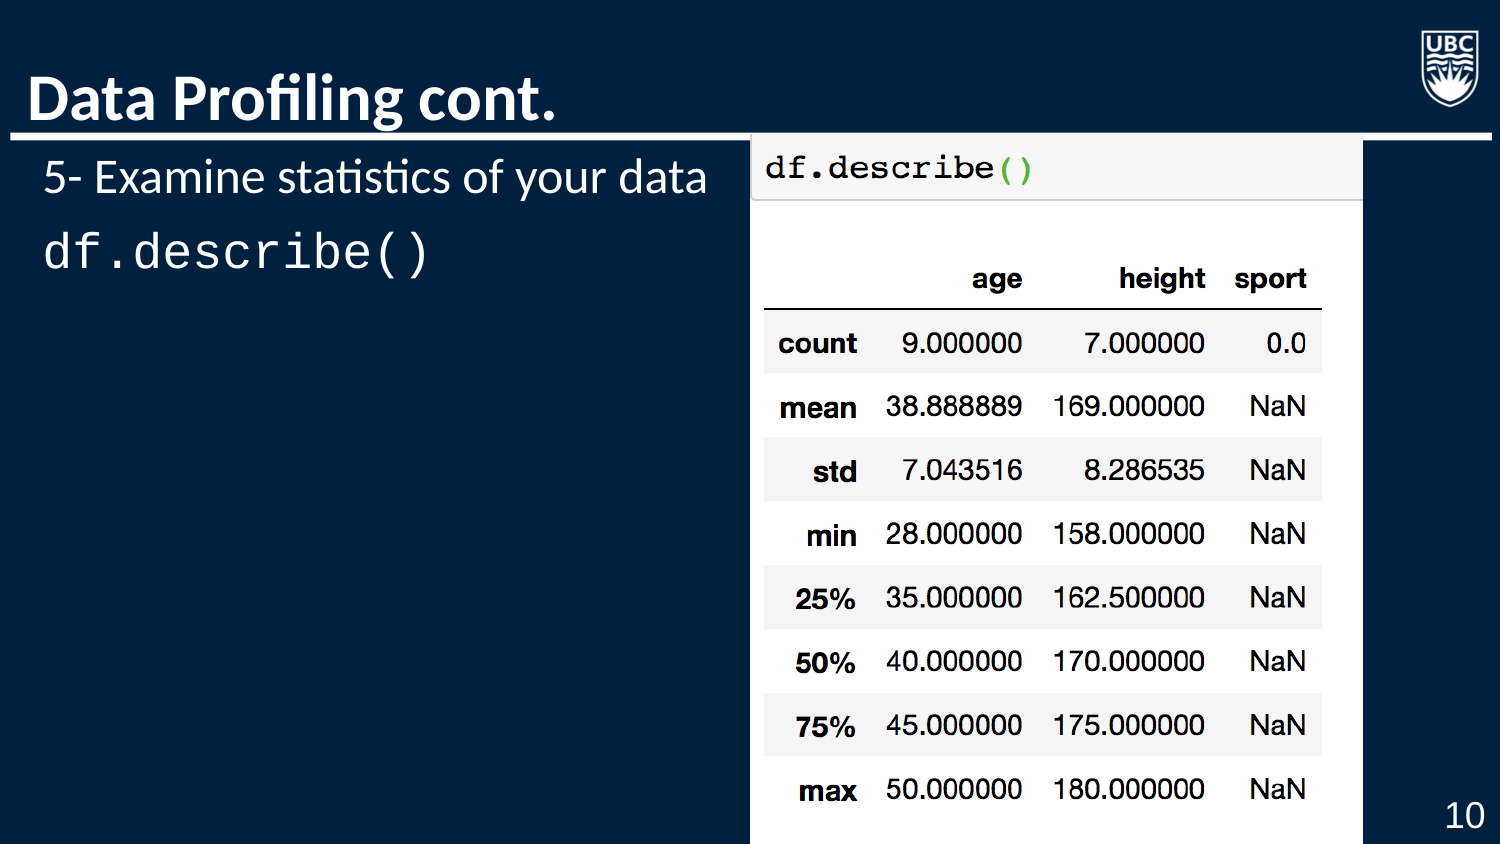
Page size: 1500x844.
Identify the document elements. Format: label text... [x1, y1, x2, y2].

title Data Profiling cont. [12, 0, 1488, 135]
list 5- Examine statistics of your data df.describe() [1366, 143, 1492, 835]
picture [749, 134, 1363, 844]
list 5- Examine statistics of your data df.describe() [12, 143, 744, 835]
